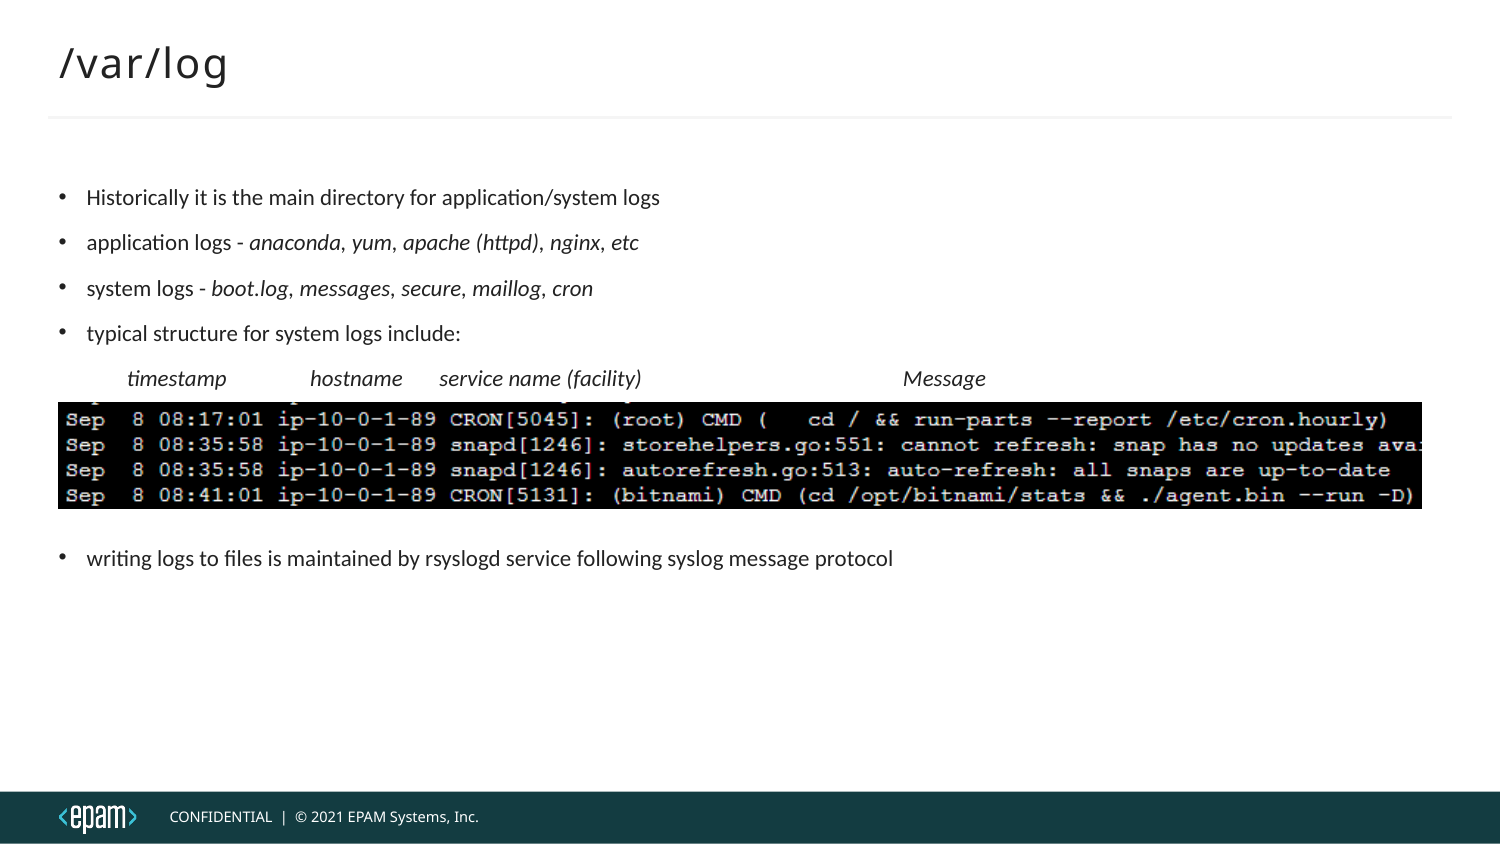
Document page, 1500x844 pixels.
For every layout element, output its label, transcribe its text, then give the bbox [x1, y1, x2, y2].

picture [58, 402, 1422, 509]
list Historically it is the main directory for application/system logs application logs - anaconda, yum, apache (httpd), nginx, etc system logs - boot.log, messages, secure, maillog, cron typical structure for system logs include: timestamp hostname service name (facility) Message writing logs to files is maintained by rsyslogd service following syslog message protocol [58, 177, 1442, 735]
title /var/log [59, 37, 1442, 87]
